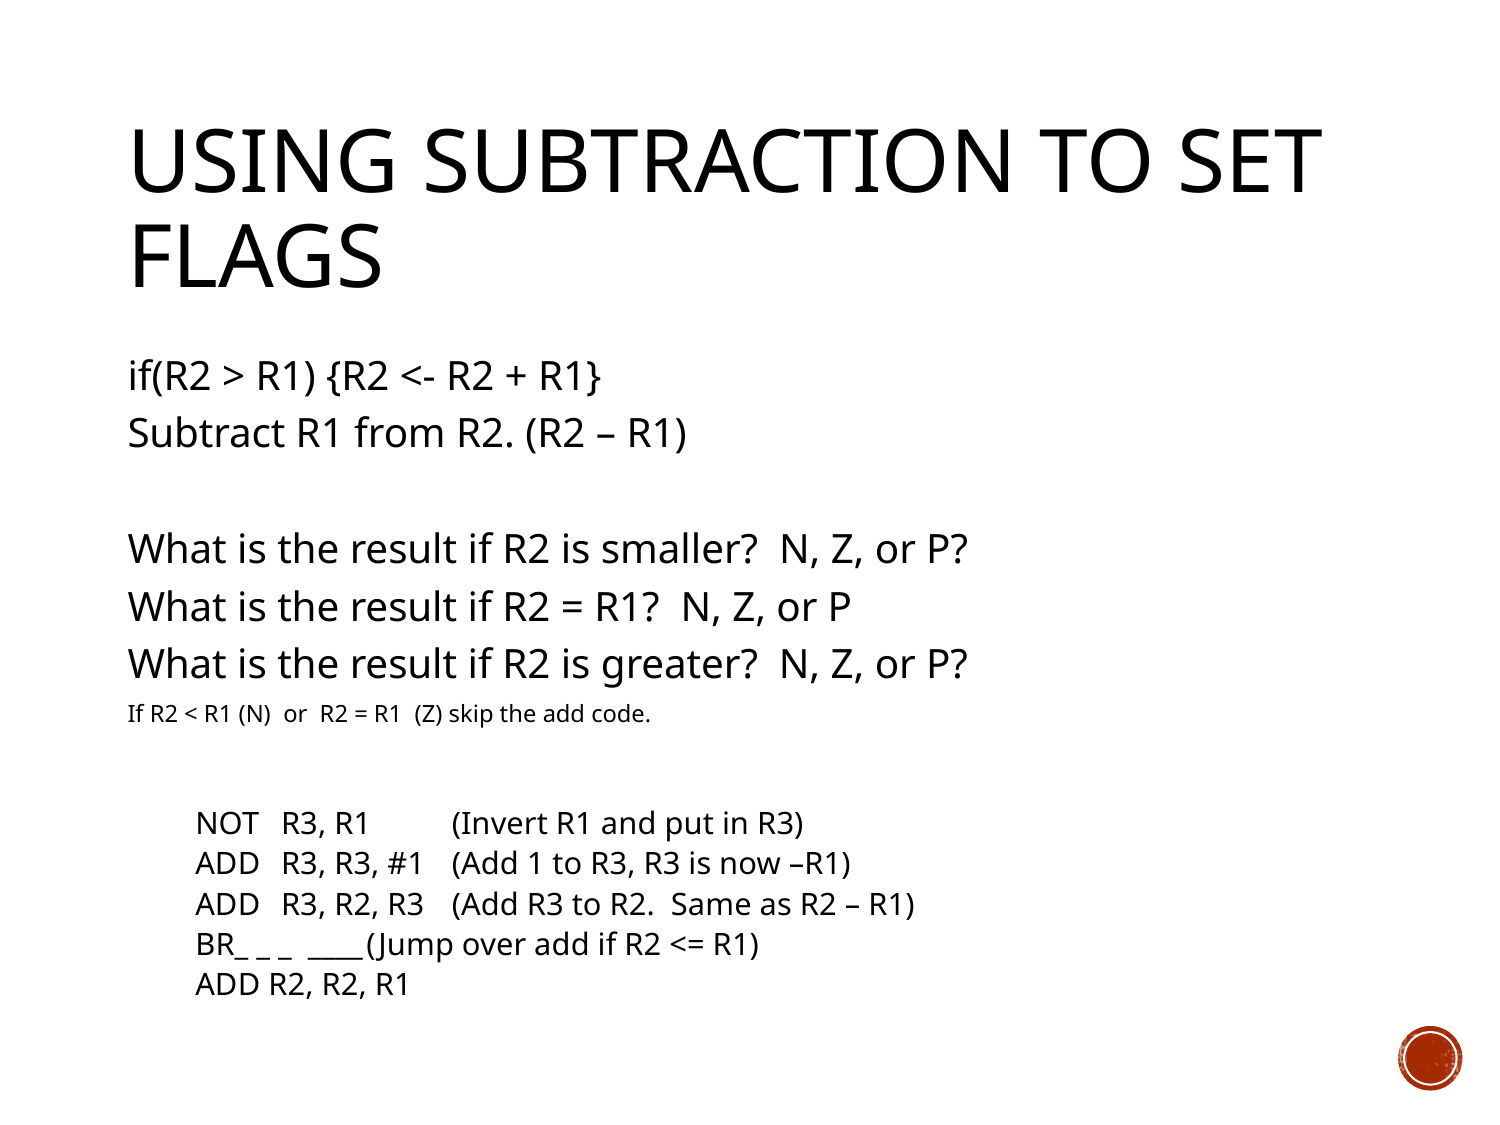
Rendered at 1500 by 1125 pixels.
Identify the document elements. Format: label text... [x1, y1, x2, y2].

list if(R2 > R1) {R2 <- R2 + R1} Subtract R1 from R2. (R2 – R1) What is the result if R2 is smaller? N, Z, or P? What is the result if R2 = R1? N, Z, or P What is the result if R2 is greater? N, Z, or P? If R2 < R1 (N) or R2 = R1 (Z) skip the add code. NOT R3, R1 (Invert R1 and put in R3) ADD R3, R3, #1 (Add 1 to R3, R3 is now –R1) ADD R3, R2, R3 (Add R3 to R2. Same as R2 – R1) BR_ _ _ ____ (Jump over add if R2 <= R1) ADD R2, R2, R1 [112, 348, 1388, 1013]
title Using Subtraction To Set Flags [112, 79, 1388, 344]
